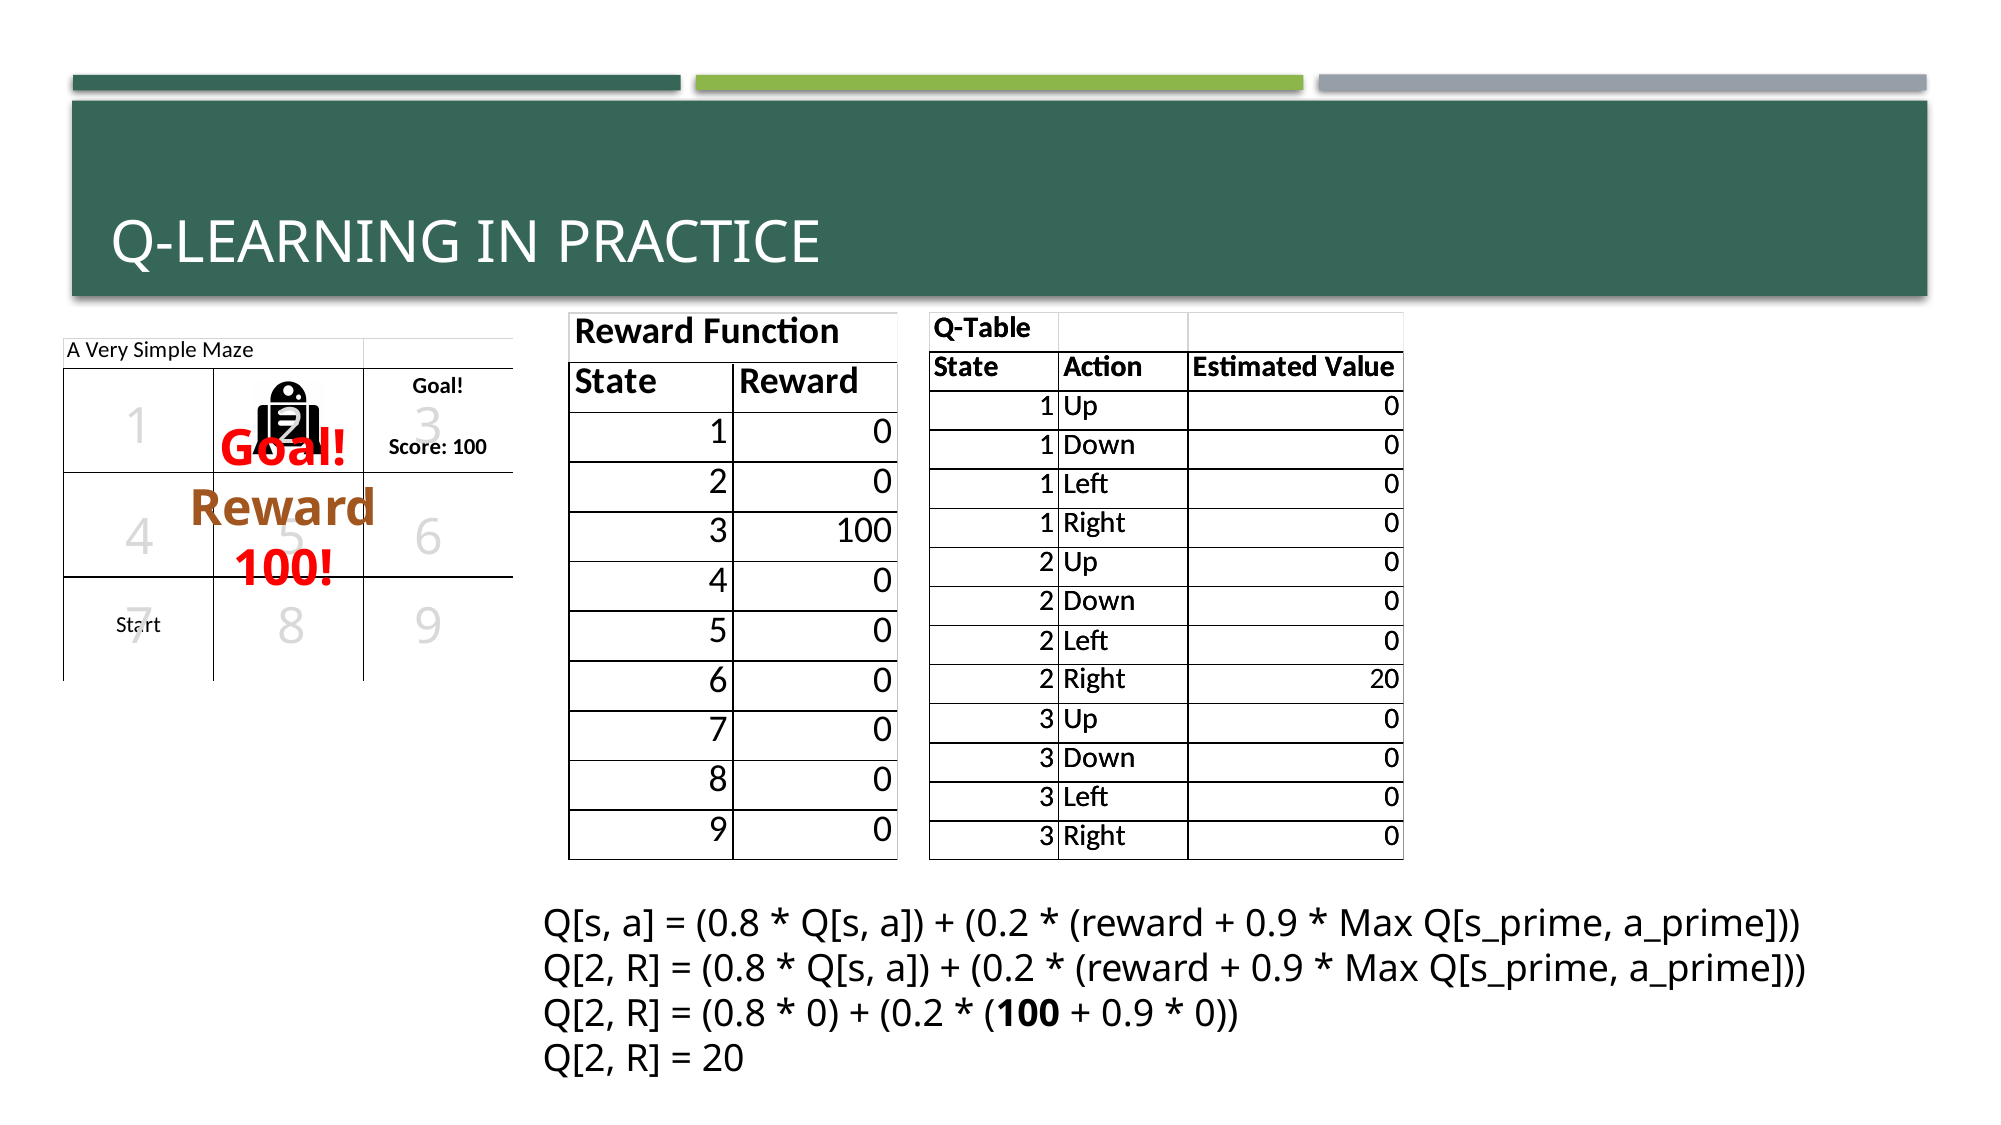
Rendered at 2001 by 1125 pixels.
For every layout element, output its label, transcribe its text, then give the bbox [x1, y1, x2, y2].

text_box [928, 311, 1406, 862]
text_box Q[s, a] = (0.8 * Q[s, a]) + (0.2 * (reward + 0.9 * Max Q[s_prime, a_prime])) Q[2, R] = (0.8 * Q[s, a]) + (0.2 * (reward + 0.9 * Max Q[s_prime, a_prime])) Q[2, R] = (0.8 * 0) + (0.2 * (100 + 0.9 * 0)) Q[2, R] = 20 [527, 891, 1822, 1125]
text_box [62, 337, 515, 683]
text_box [567, 311, 900, 862]
picture [251, 381, 326, 456]
title Q-Learning in Practice [95, 115, 1905, 282]
